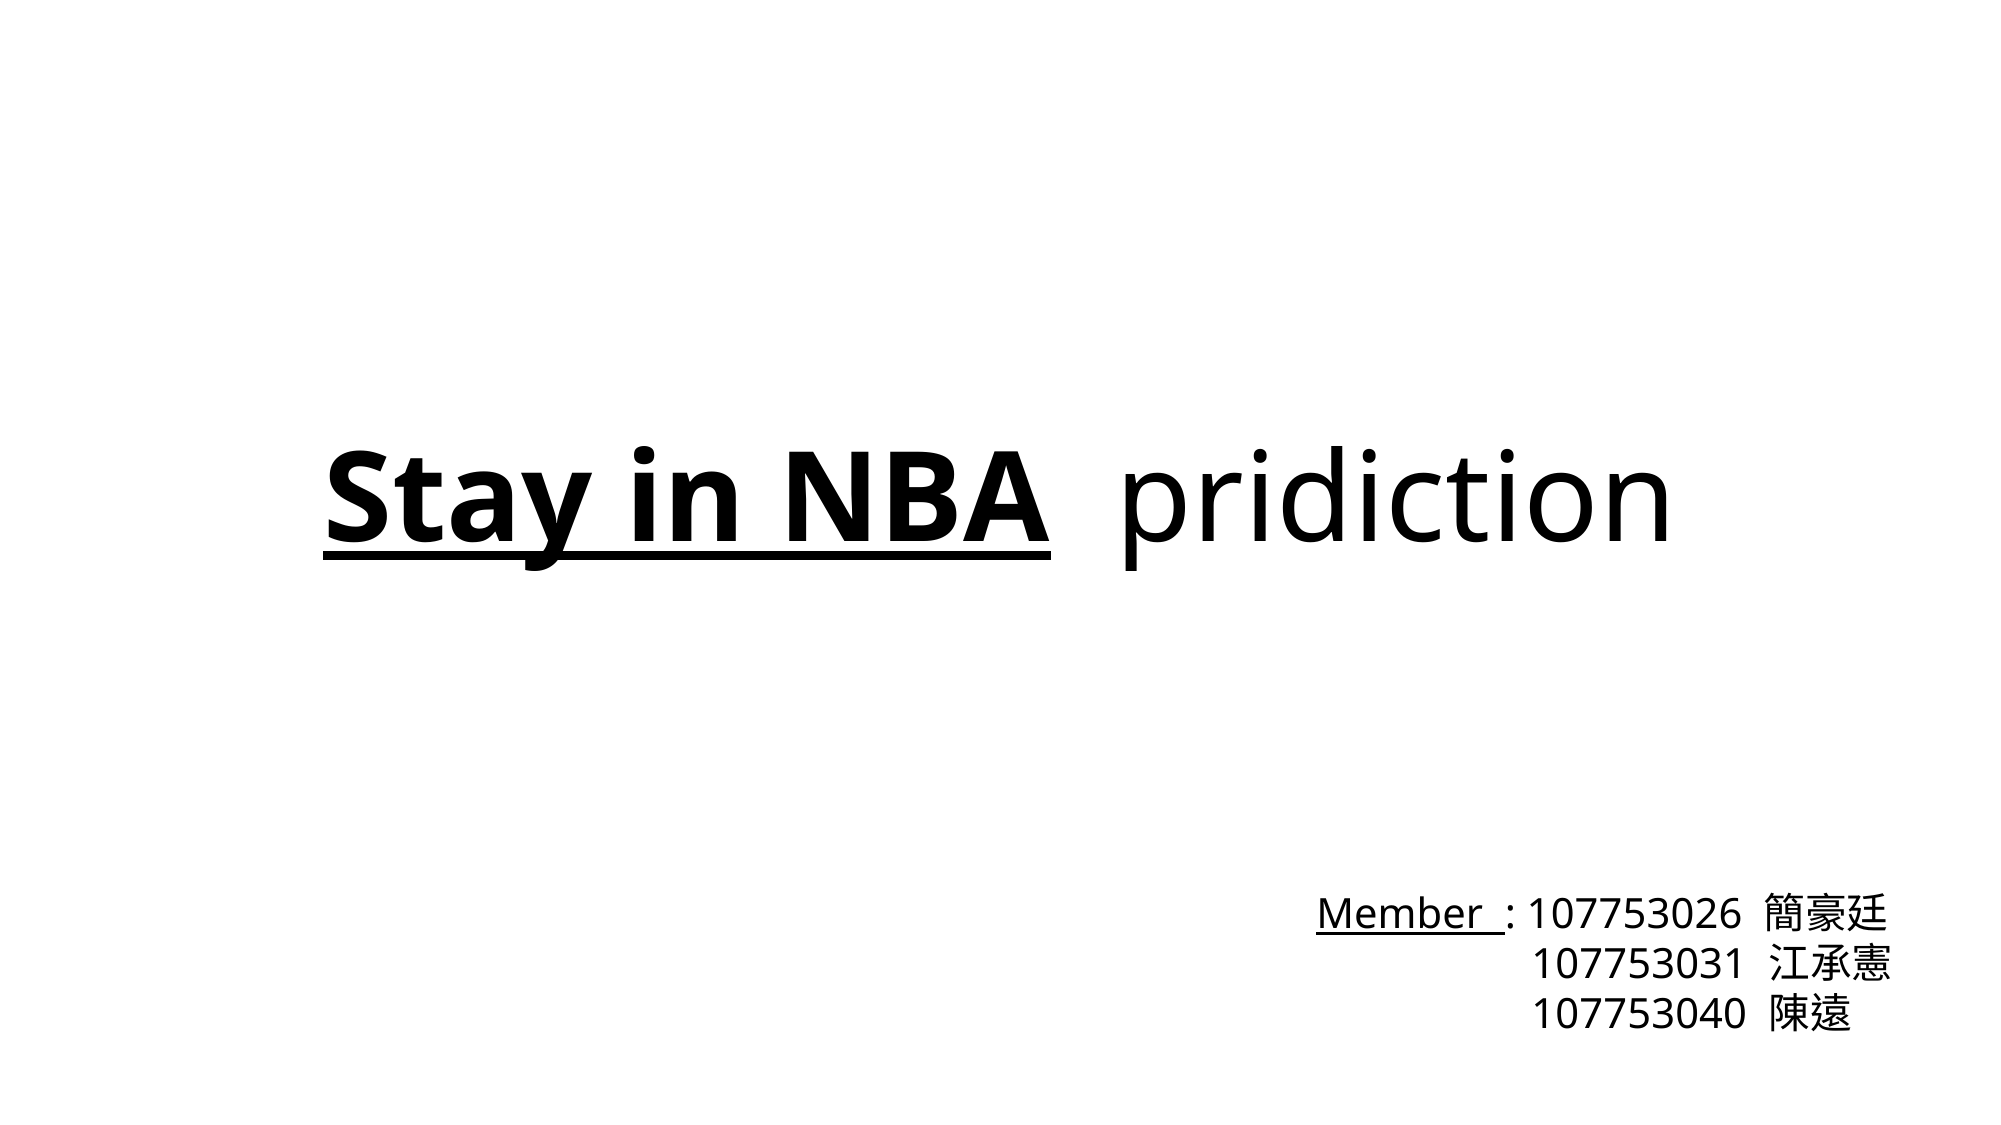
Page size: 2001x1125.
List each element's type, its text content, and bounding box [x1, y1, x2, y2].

text_box Member : 107753026 簡豪廷 107753031 江承憲 107753040 陳遠 [1301, 879, 1956, 1045]
title Stay in NBA pridiction [249, 184, 1750, 576]
